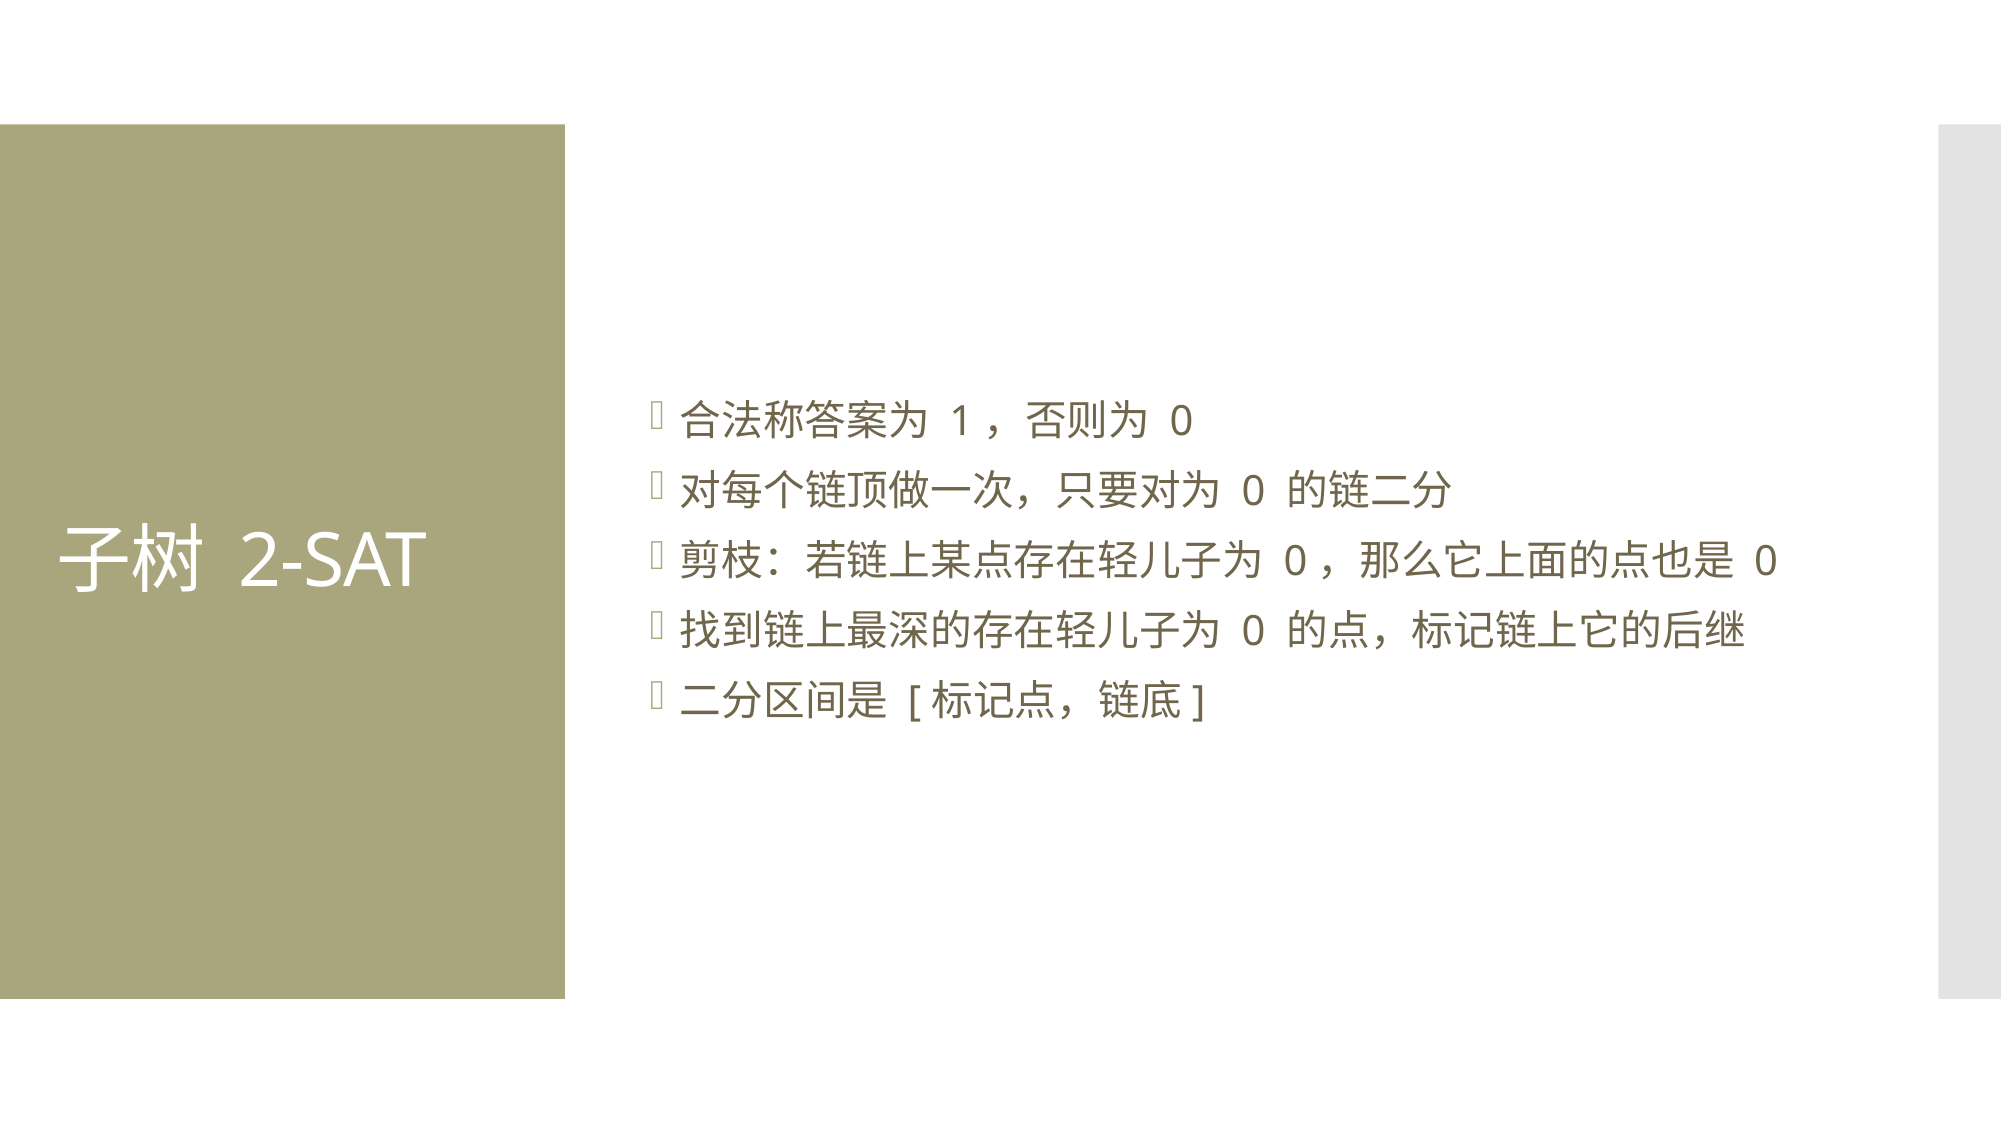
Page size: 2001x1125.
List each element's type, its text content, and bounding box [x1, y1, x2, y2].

list 合法称答案为 1，否则为 0 对每个链顶做一次，只要对为 0 的链二分 剪枝：若链上某点存在轻儿子为 0，那么它上面的点也是 0 找到链上最深的存在轻儿子为 0 的点，标记链上它的后继 二分区间是 [标记点，链底] [634, 141, 1835, 982]
title 子树 2-SAT [41, 184, 525, 940]
